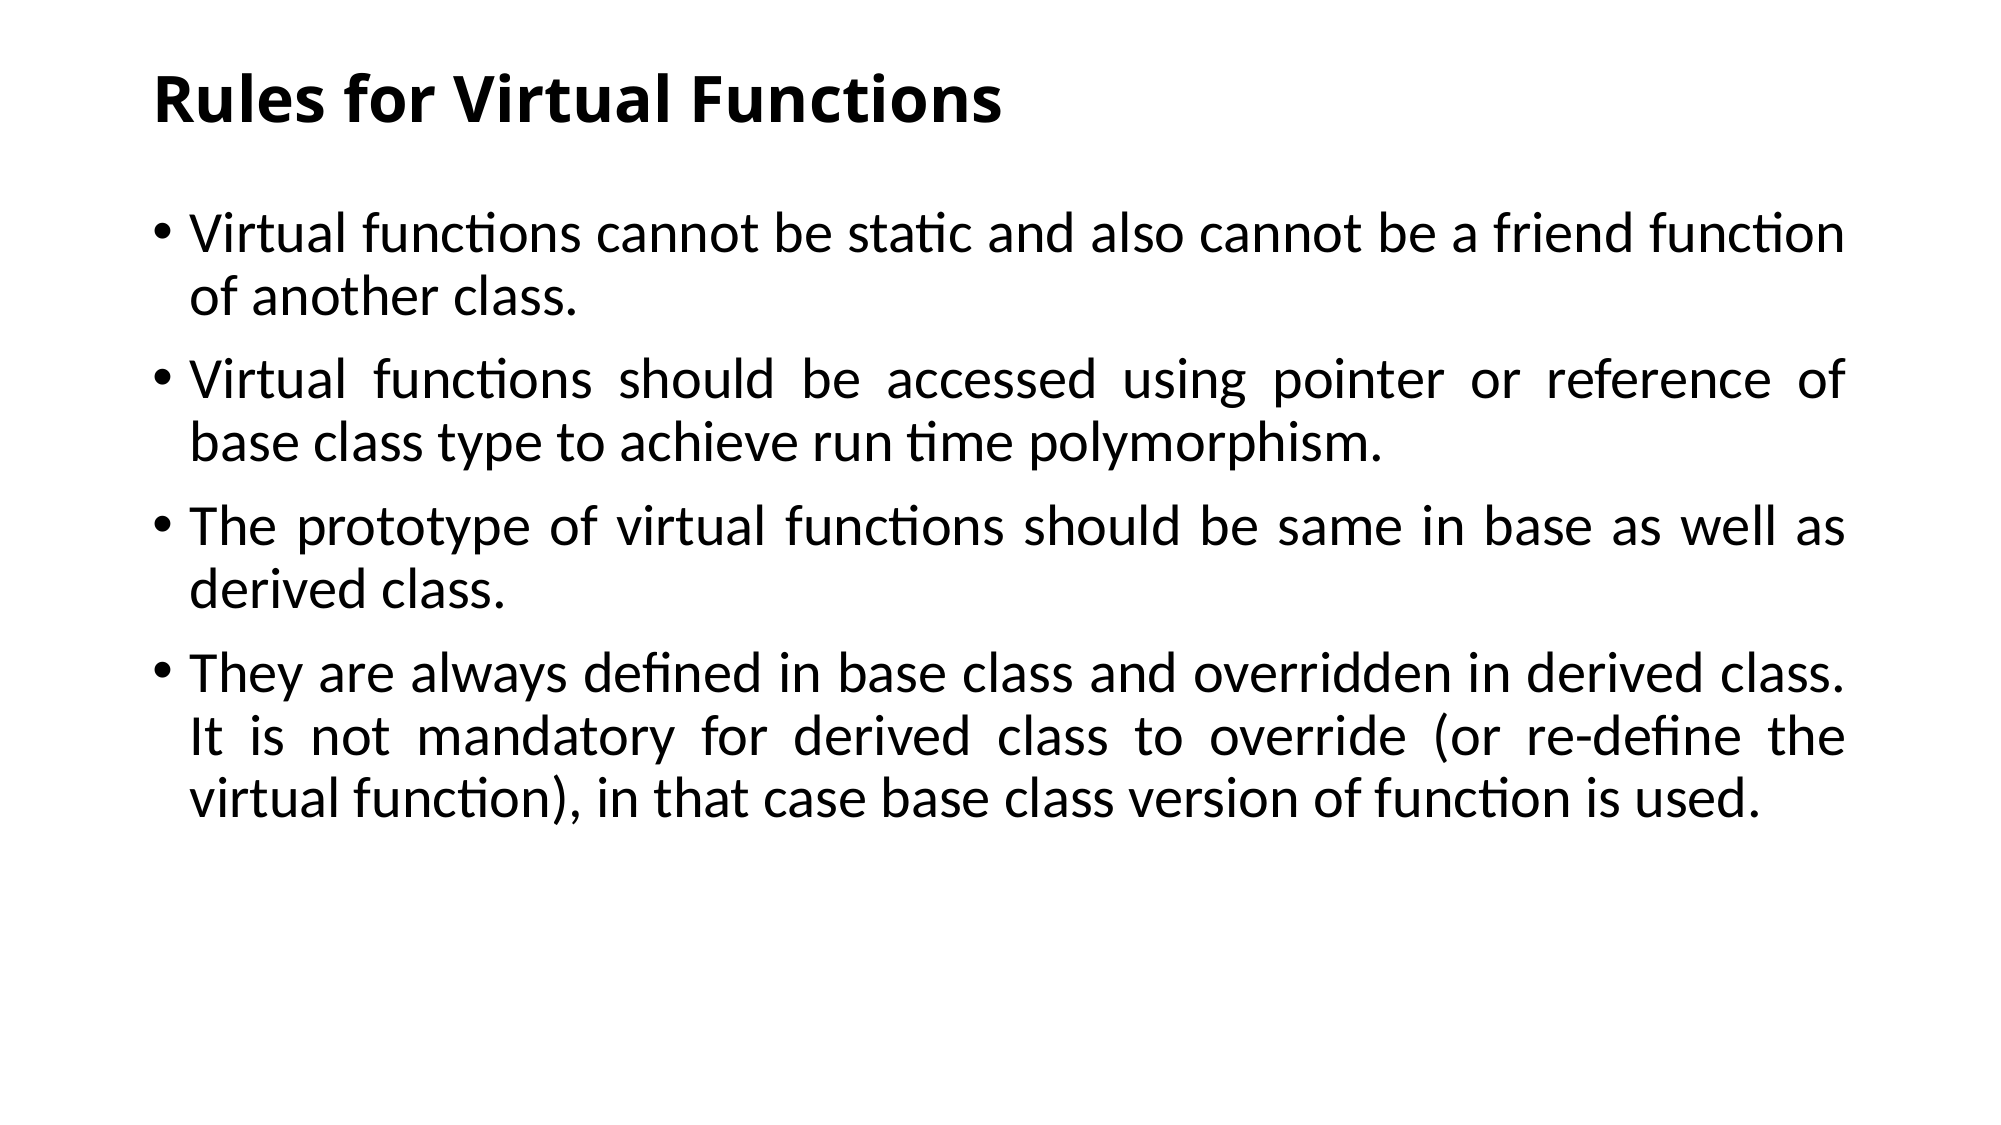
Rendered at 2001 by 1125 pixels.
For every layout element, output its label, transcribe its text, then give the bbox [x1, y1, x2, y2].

list Virtual functions cannot be static and also cannot be a friend function of another class. Virtual functions should be accessed using pointer or reference of base class type to achieve run time polymorphism. The prototype of virtual functions should be same in base as well as derived class. They are always defined in base class and overridden in derived class. It is not mandatory for derived class to override (or re-define the virtual function), in that case base class version of function is used. [137, 194, 1863, 1014]
title Rules for Virtual Functions [137, 59, 1863, 194]
